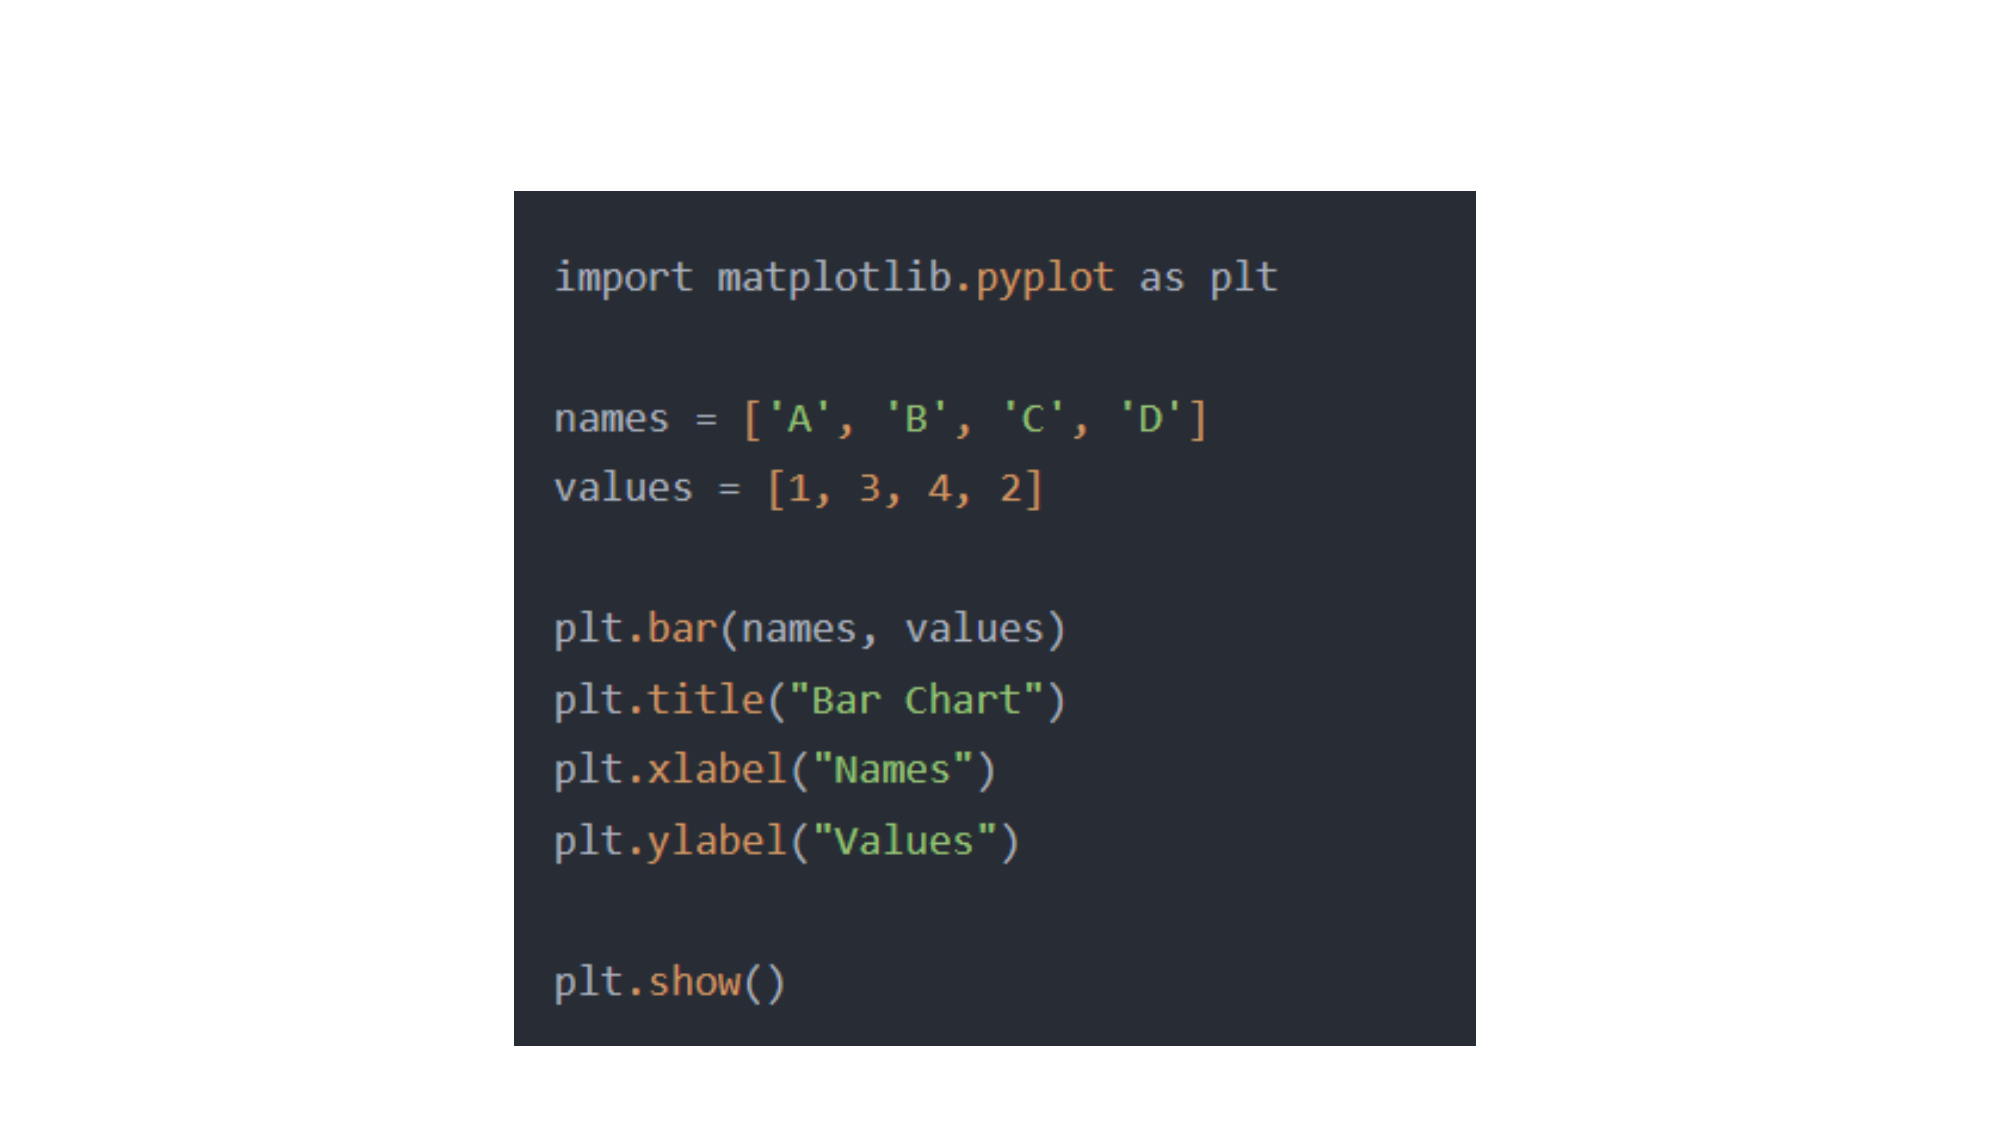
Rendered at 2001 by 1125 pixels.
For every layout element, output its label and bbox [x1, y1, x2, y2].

picture [514, 191, 1476, 1046]
